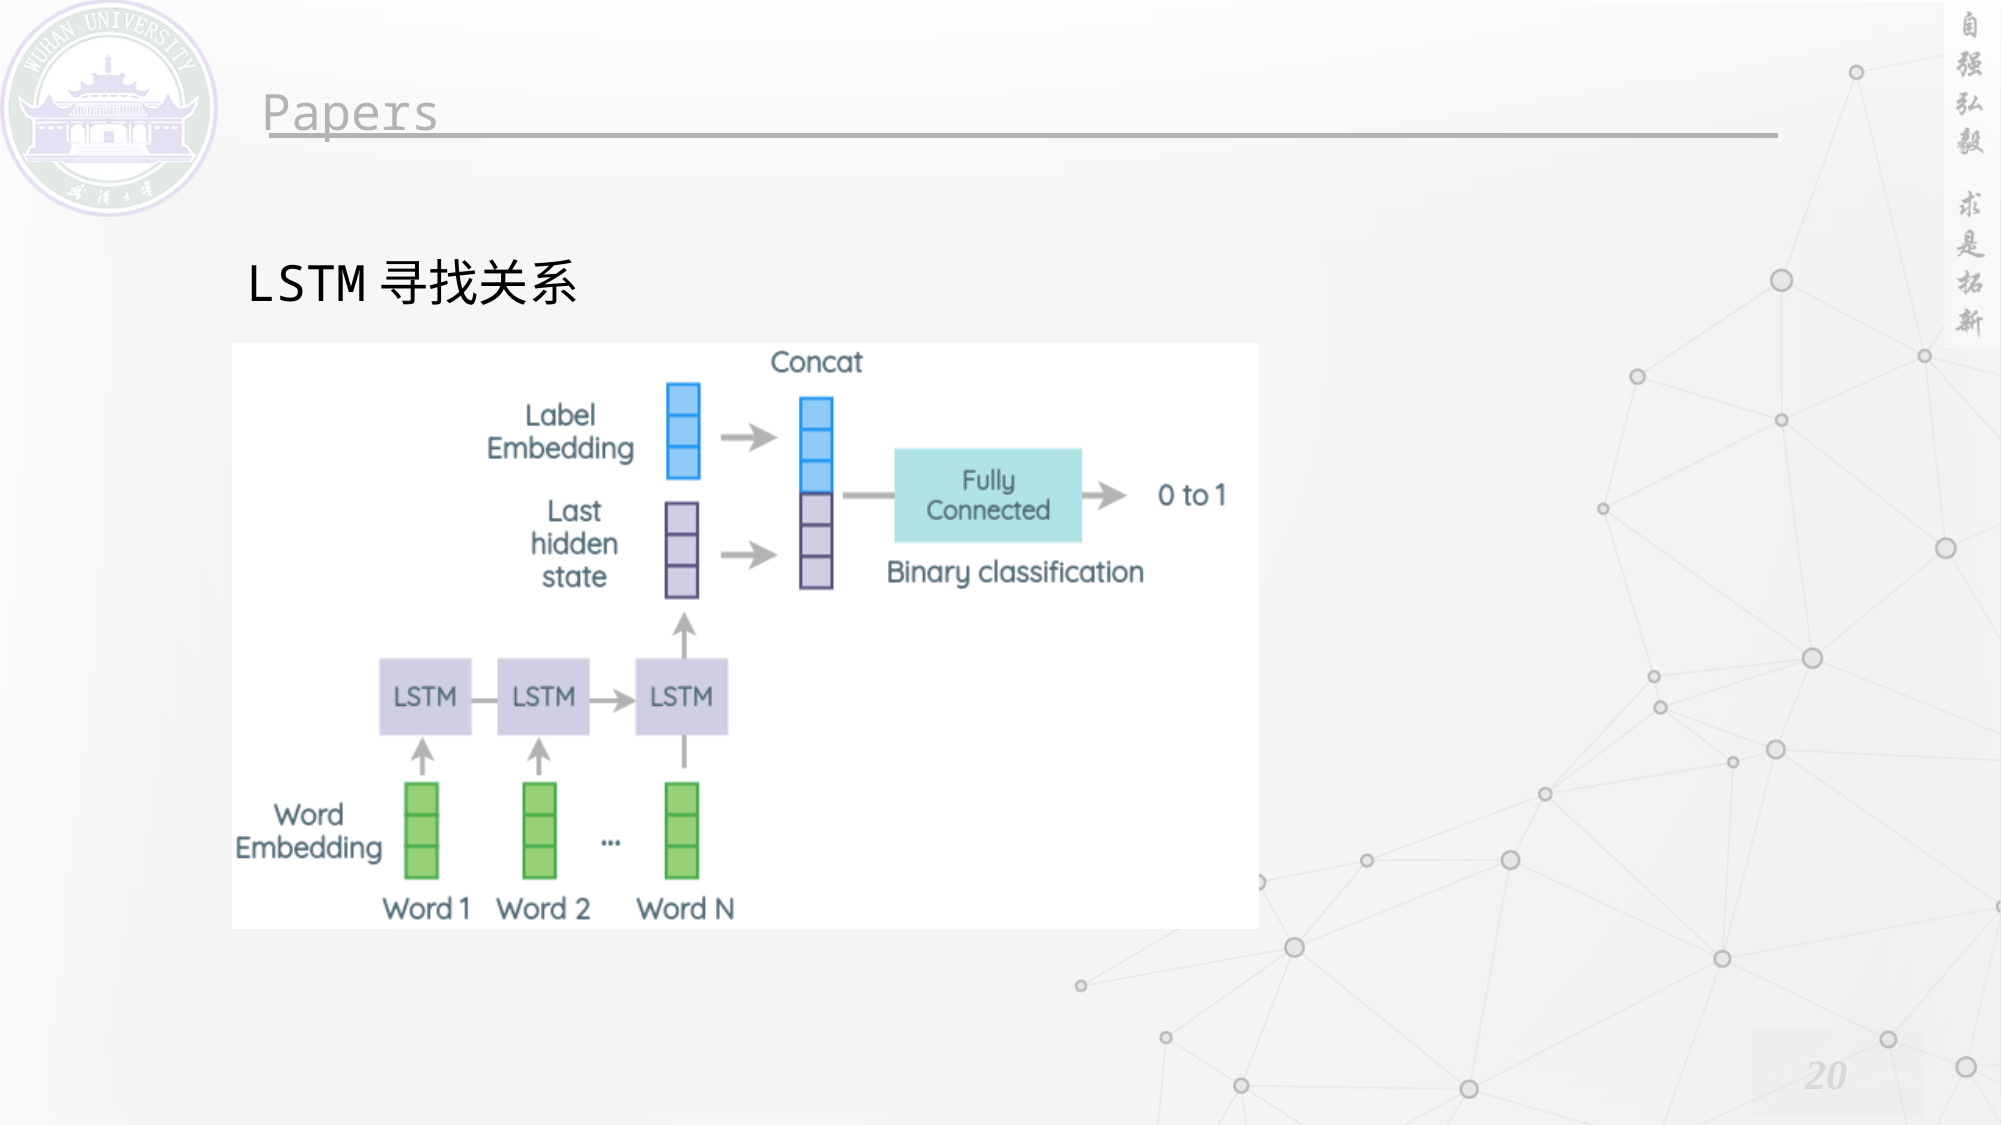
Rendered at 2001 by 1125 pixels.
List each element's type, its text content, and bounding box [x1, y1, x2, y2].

text_box LSTM寻找关系 [232, 214, 1939, 319]
picture [232, 343, 1259, 929]
slide_number 20 [1412, 1042, 1863, 1103]
